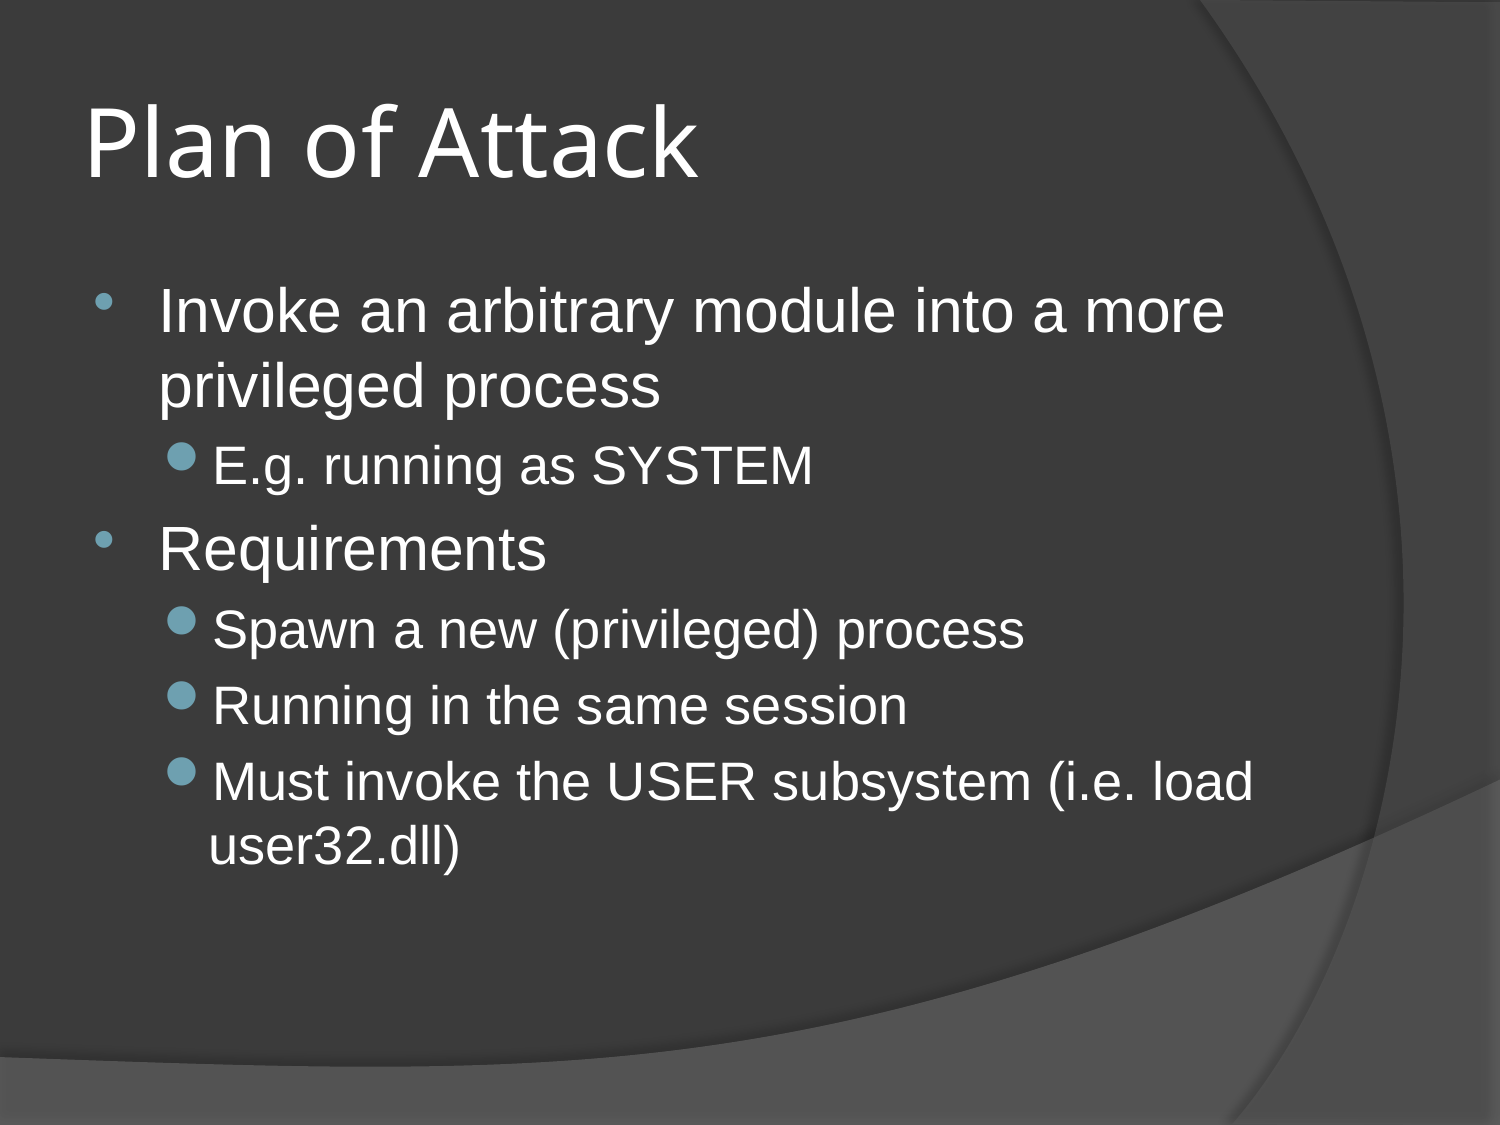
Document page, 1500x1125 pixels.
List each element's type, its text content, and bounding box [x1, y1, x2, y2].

list Invoke an arbitrary module into a more privileged process E.g. running as SYSTEM Requirements Spawn a new (privileged) process Running in the same session Must invoke the USER subsystem (i.e. load user32.dll) [75, 262, 1300, 1005]
title Plan of Attack [75, 45, 1300, 233]
